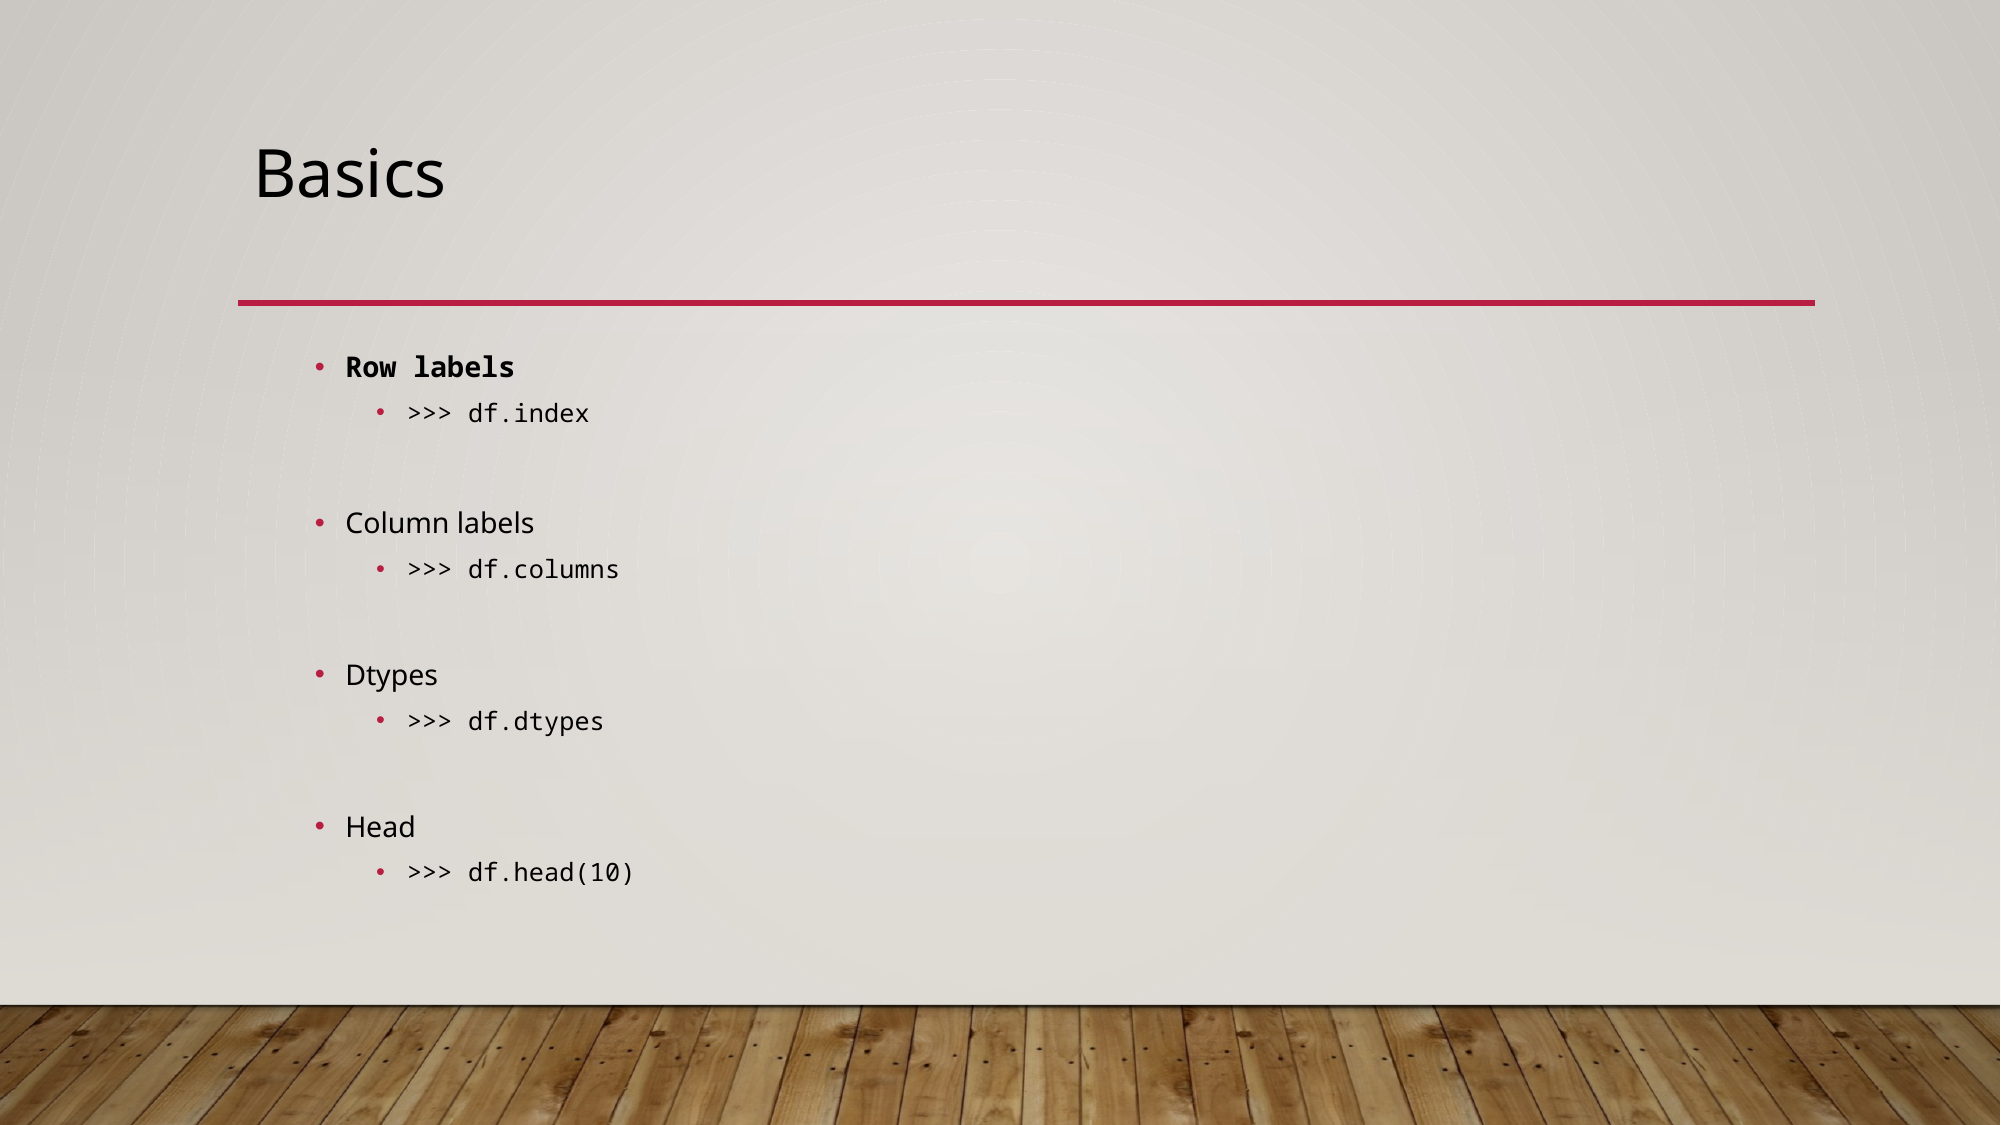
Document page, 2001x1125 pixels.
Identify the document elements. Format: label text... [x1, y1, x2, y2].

title Basics [238, 131, 1814, 305]
picture [0, 1005, 2000, 1125]
list Row labels >>> df.index Column labels >>> df.columns Dtypes >>> df.dtypes Head >>> df.head(10) [238, 334, 1814, 901]
